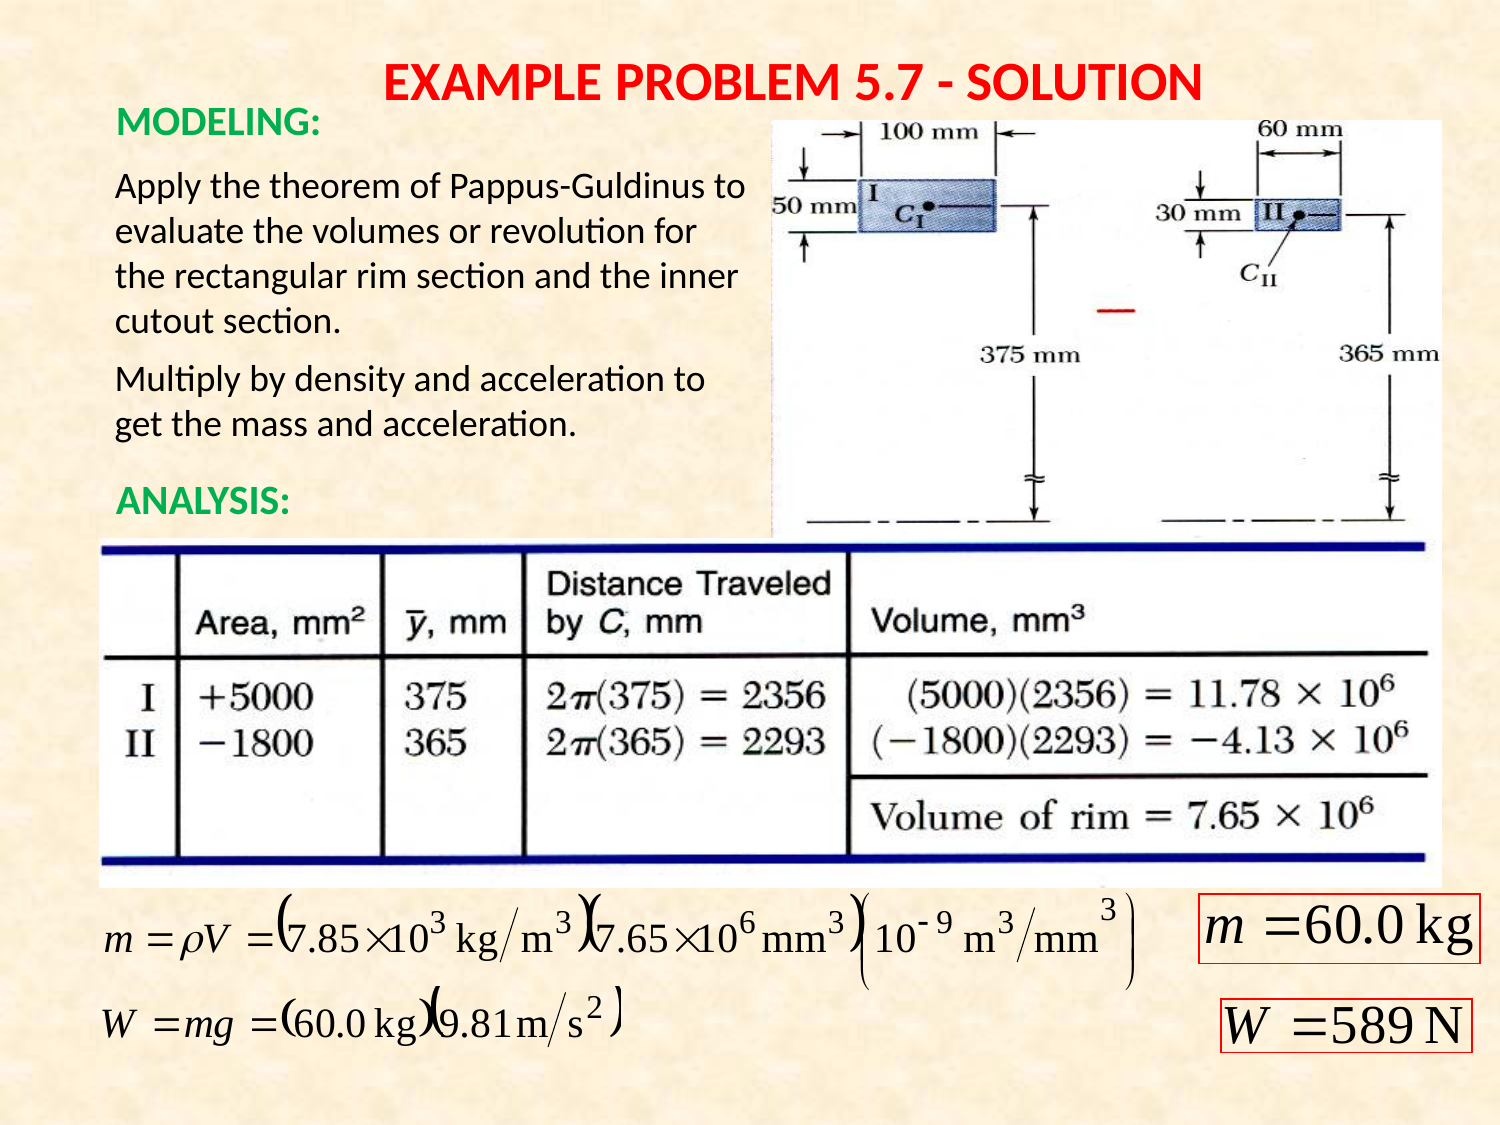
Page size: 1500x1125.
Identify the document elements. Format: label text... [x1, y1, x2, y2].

text_box Apply the theorem of Pappus-Guldinus to evaluate the volumes or revolution for the rectangular rim section and the inner cutout section. [99, 153, 766, 347]
text_box MODELING: [101, 85, 337, 151]
picture [0, 0, 1500, 1125]
text_box Multiply by density and acceleration to get the mass and acceleration. [99, 347, 766, 452]
text_box ANALYSIS: [100, 465, 306, 531]
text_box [99, 887, 1480, 1052]
title EXAMPLE PROBLEM 5.7 - SOLUTION [337, 37, 1251, 120]
